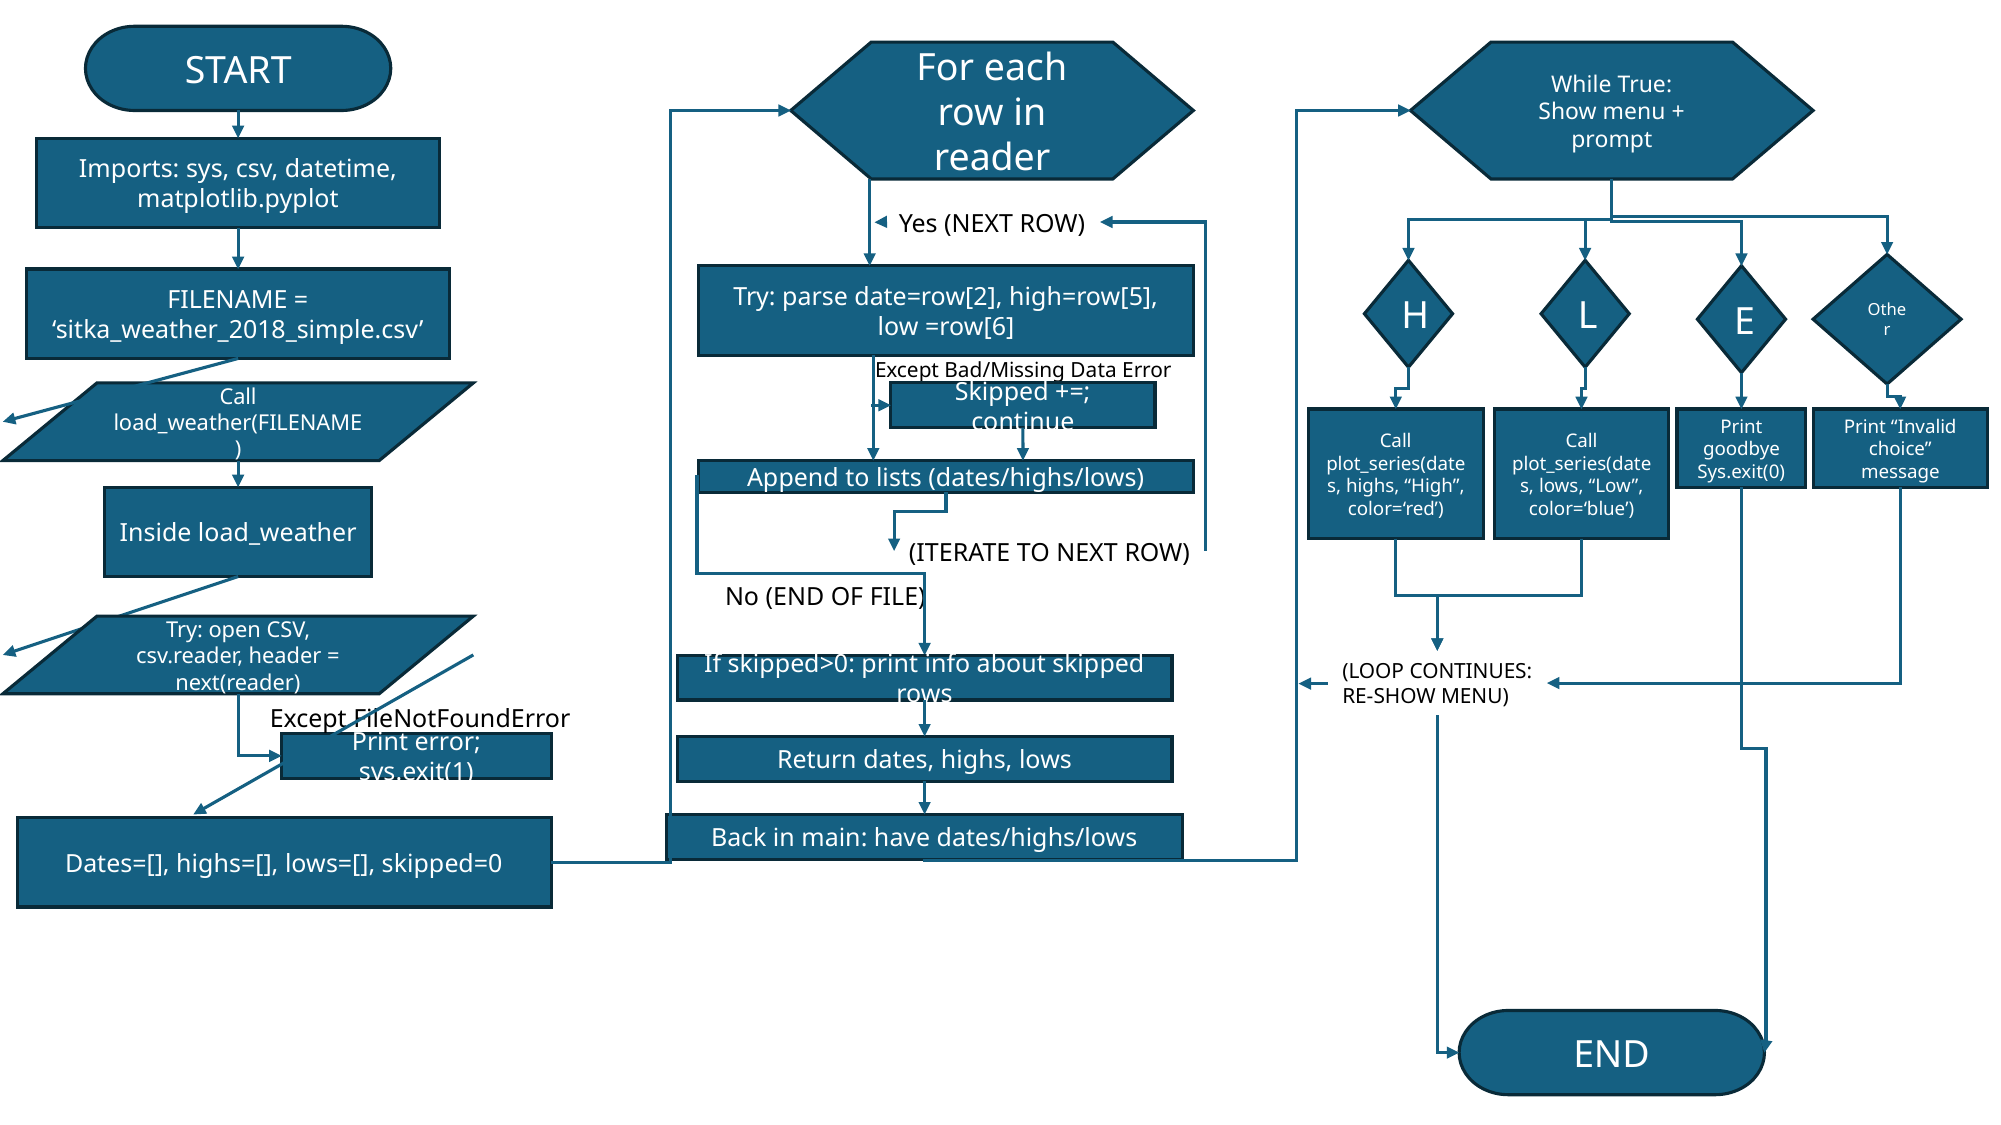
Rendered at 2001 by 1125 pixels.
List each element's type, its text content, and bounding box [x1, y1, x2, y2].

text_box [1632, 156, 1711, 288]
text_box Imports: sys, csv, datetime, matplotlib.pyplot [35, 137, 441, 229]
text_box Inside load_weather [103, 486, 373, 578]
text_box Call plot_series(dates, lows, “Low”, color=‘blue’) [1543, 407, 1623, 540]
text_box Print “Invalid choice” message [1821, 407, 1989, 489]
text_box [1711, 78, 1788, 355]
text_box Yes (NEXT ROW) [883, 199, 1101, 241]
text_box Return dates, highs, lows [792, 735, 1174, 783]
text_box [1298, 683, 1332, 687]
text_box Print error; sys.exit(1) [280, 741, 550, 780]
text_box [228, 702, 292, 748]
text_box Other [1810, 253, 1964, 386]
text_box Except FileNotFoundError [255, 695, 398, 741]
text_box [1561, 385, 1605, 391]
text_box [1279, 873, 1617, 896]
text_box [1468, 117, 1552, 322]
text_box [1380, 381, 1424, 395]
text_box L [1545, 259, 1632, 369]
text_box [1359, 573, 1452, 616]
text_box Back in main: have dates/highs/lows [792, 813, 1184, 861]
text_box While True: Show menu + prompt [1788, 87, 1816, 134]
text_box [1452, 522, 1566, 668]
text_box Call load_weather(FILENAME) [0, 381, 478, 463]
text_box Try: open CSV, csv.reader, header = next(reader) [0, 614, 478, 696]
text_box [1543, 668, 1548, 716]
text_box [1623, 406, 1821, 765]
text_box For each row in reader [790, 40, 1196, 181]
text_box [792, 241, 1543, 729]
text_box END [1457, 1008, 1767, 1097]
text_box E [1695, 300, 1711, 339]
text_box Except FileNotFoundError [328, 695, 550, 741]
text_box FILENAME = ‘sitka_weather_2018_simple.csv’ [25, 267, 451, 360]
text_box Dates=[], highs=[], lows=[], skipped=0 [16, 816, 553, 909]
text_box START [83, 24, 393, 113]
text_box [550, 109, 792, 863]
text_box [190, 693, 194, 815]
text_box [1557, 205, 1632, 234]
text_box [1095, 221, 1197, 241]
text_box While True: Show menu + prompt [1409, 40, 1778, 181]
text_box E [1724, 355, 1759, 374]
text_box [1469, 757, 2000, 782]
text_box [1880, 389, 1907, 404]
